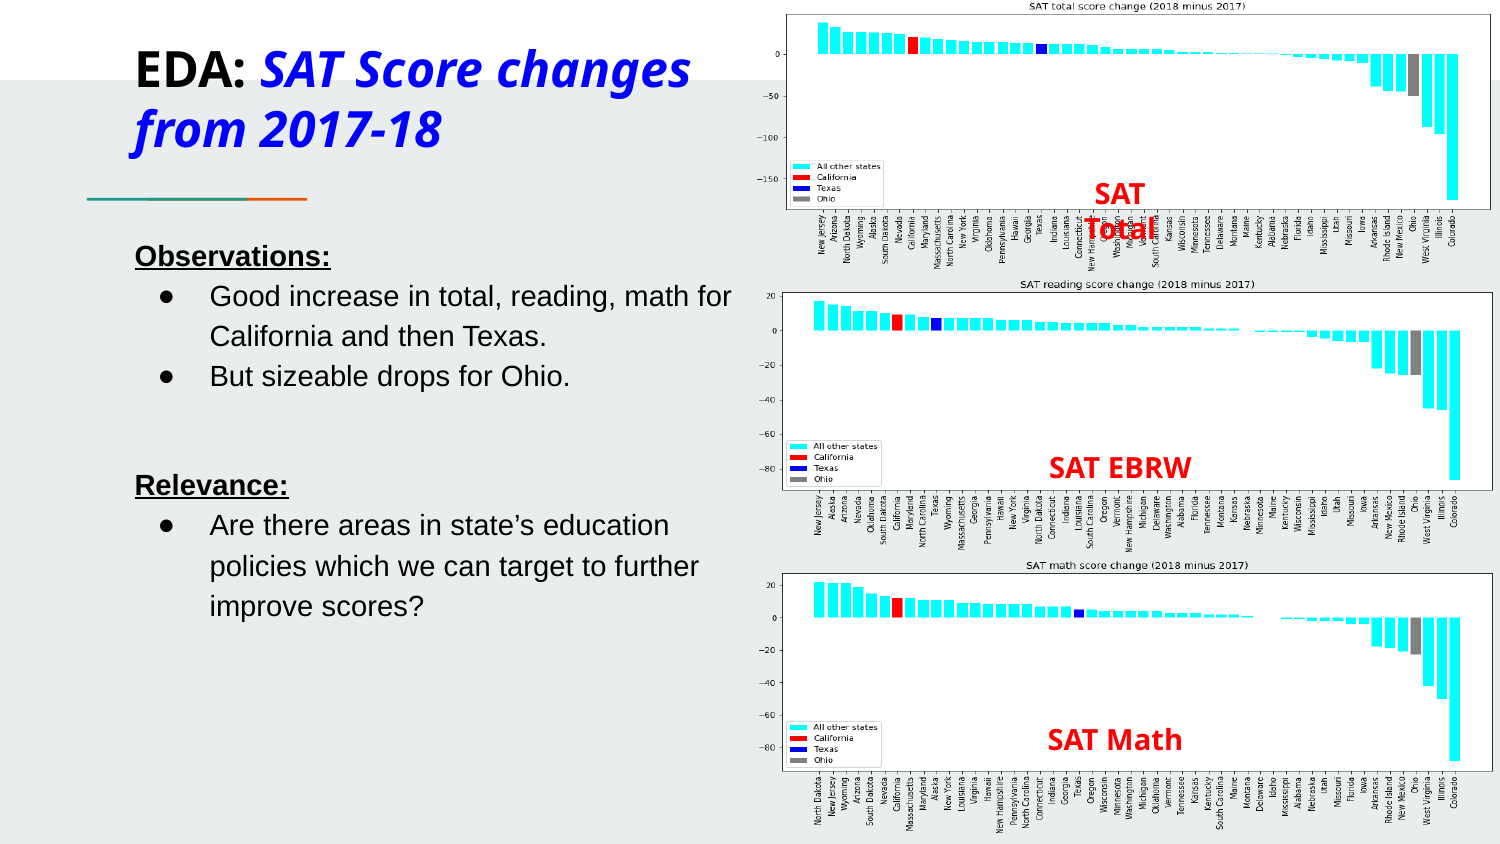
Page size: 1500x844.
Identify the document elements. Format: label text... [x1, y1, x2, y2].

title Observations: Good increase in total, reading, math for California and then Texas. But sizeable drops for Ohio. Relevance: Are there areas in state’s education policies which we can target to further improve scores? [119, 216, 747, 802]
picture [749, 0, 1500, 839]
text_box EDA: SAT Score changes from 2017-18 [119, 22, 737, 111]
